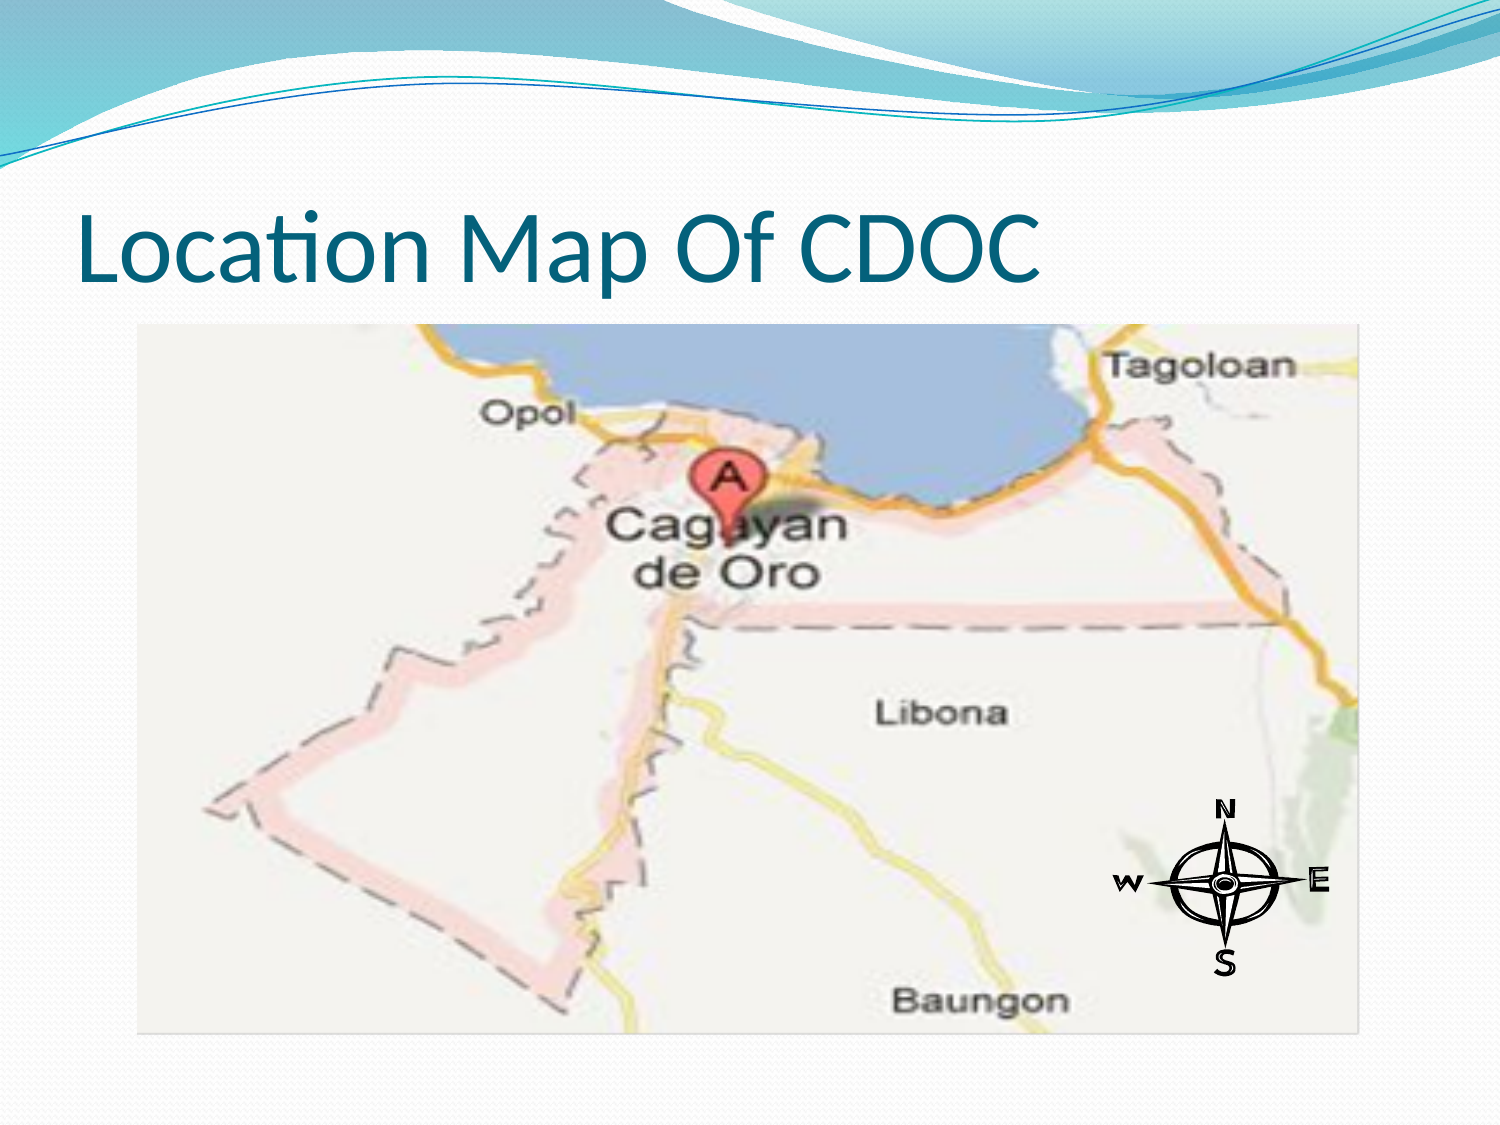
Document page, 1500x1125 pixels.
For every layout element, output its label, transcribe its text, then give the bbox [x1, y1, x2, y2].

title Location Map Of CDOC [75, 115, 1425, 303]
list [137, 324, 1363, 1038]
picture [1112, 798, 1330, 977]
